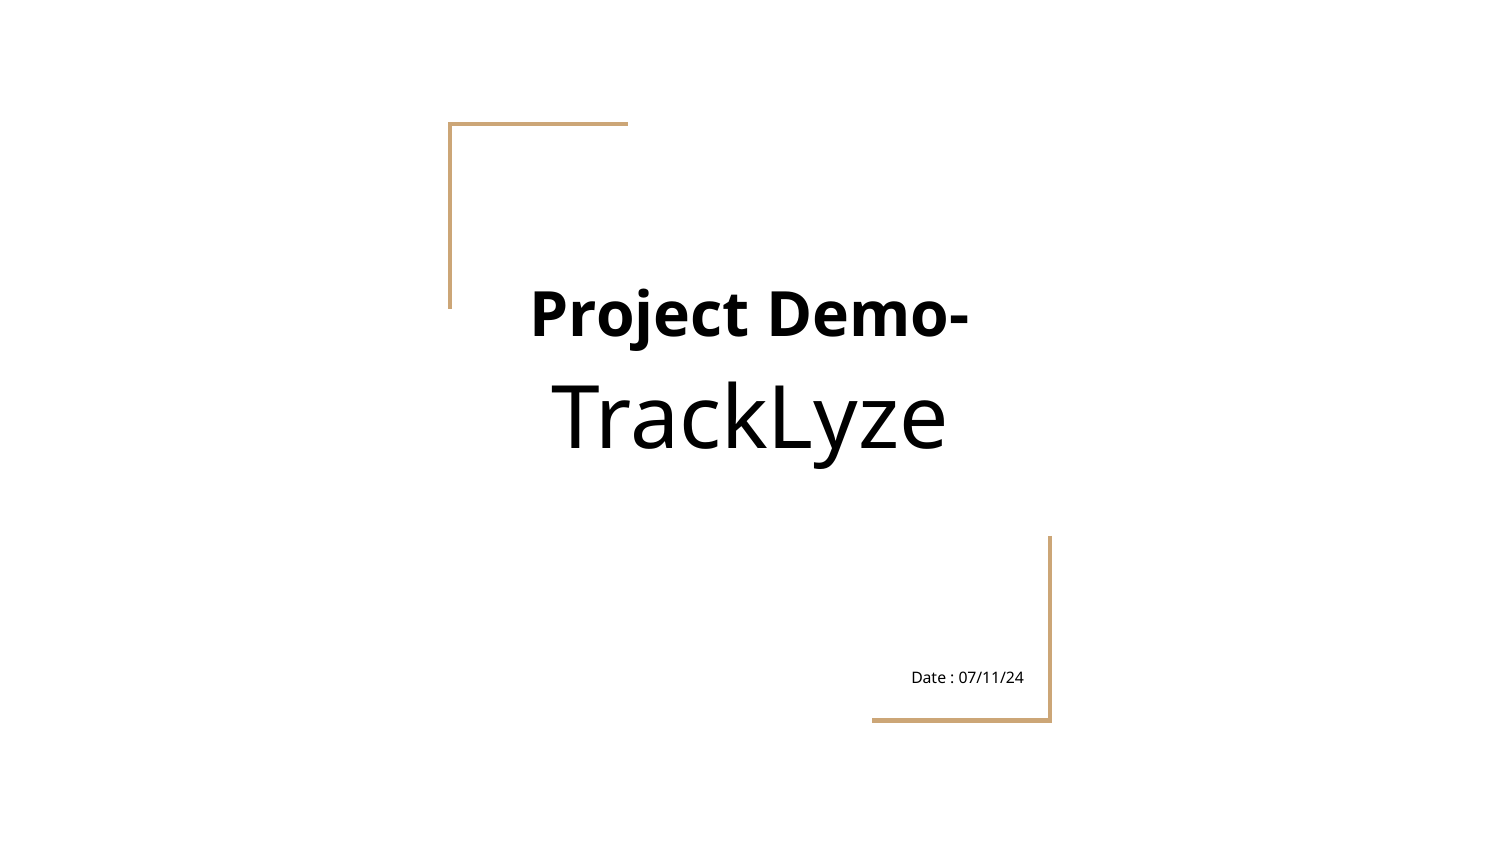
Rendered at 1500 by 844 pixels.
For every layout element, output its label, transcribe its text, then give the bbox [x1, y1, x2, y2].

subtitle Date : 07/11/24 [889, 651, 1046, 715]
title Project Demo- TrackLyze [499, 236, 1001, 490]
